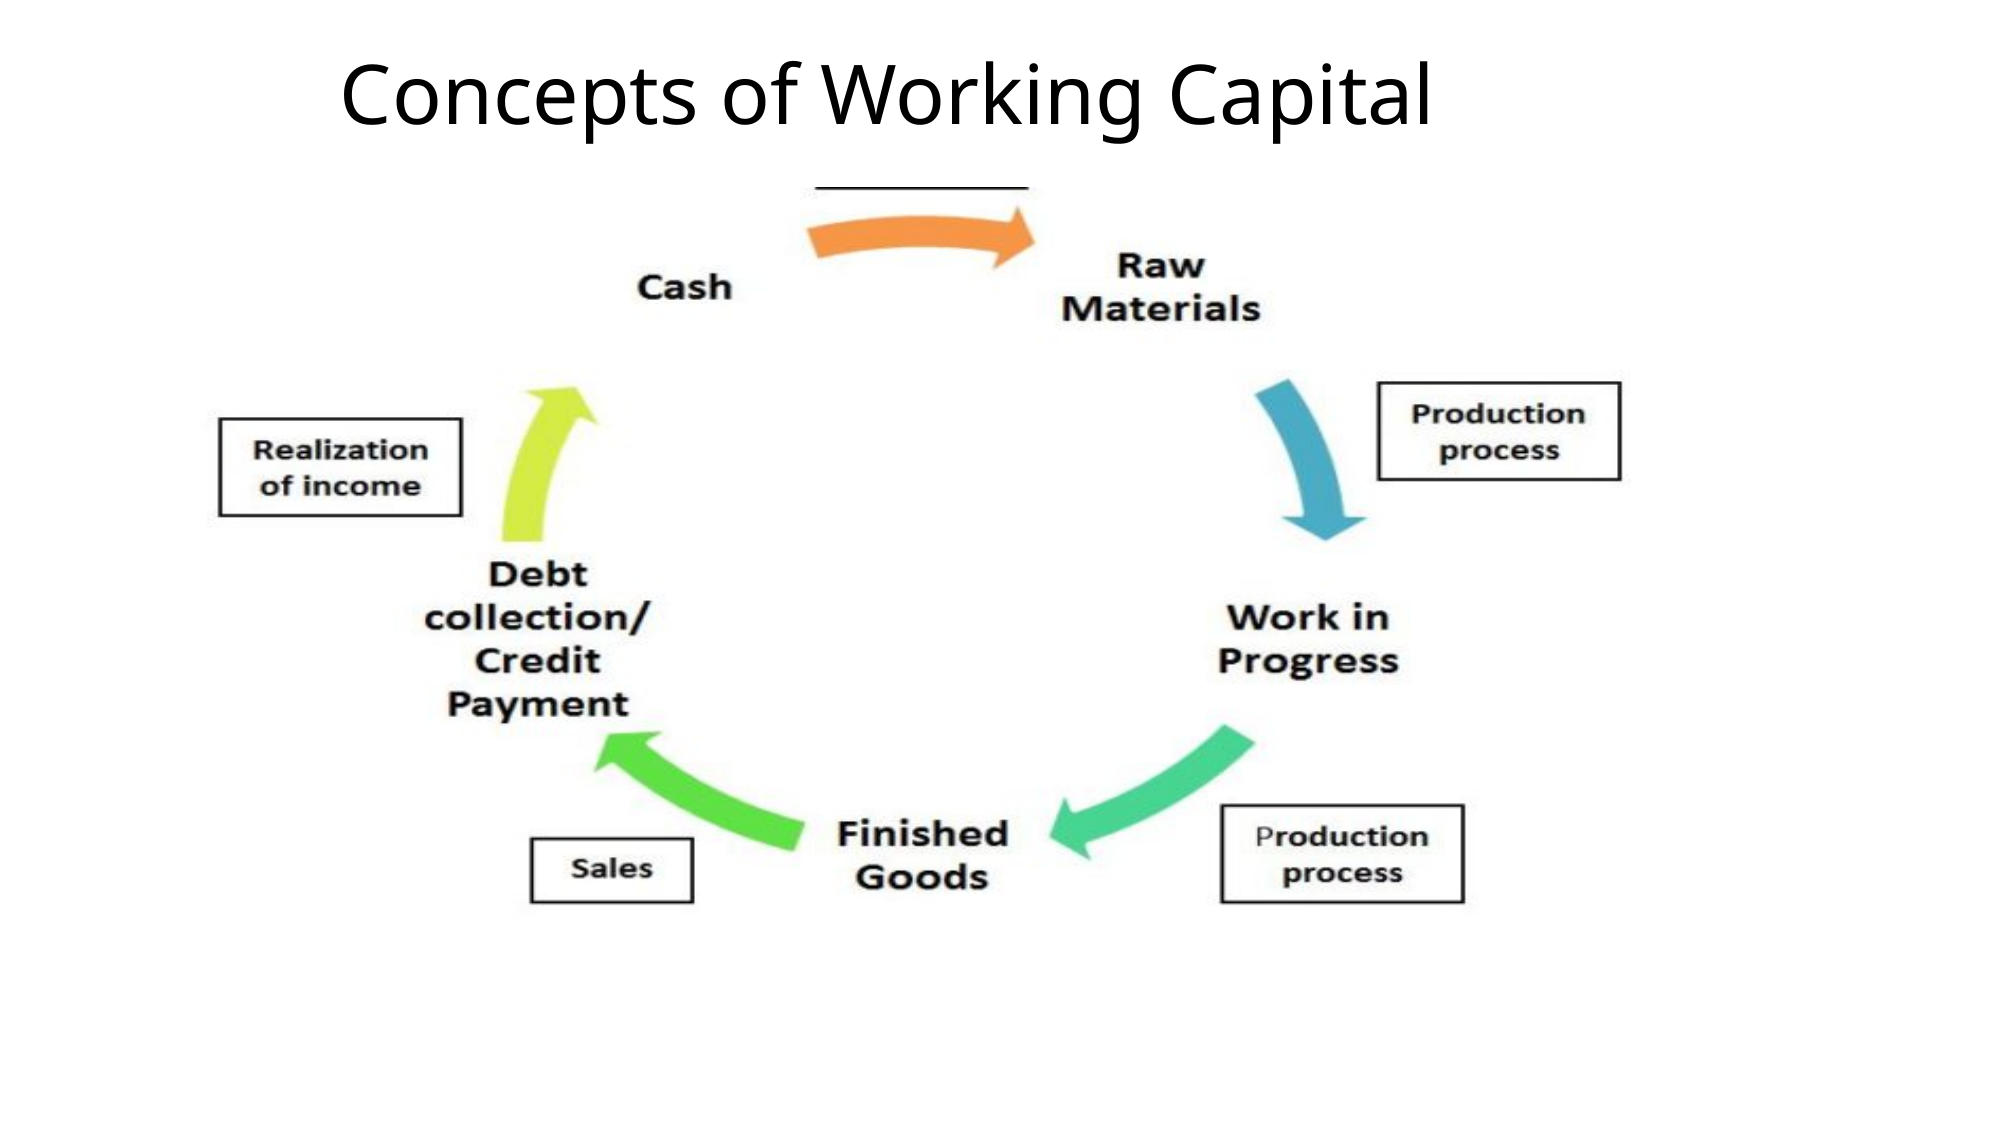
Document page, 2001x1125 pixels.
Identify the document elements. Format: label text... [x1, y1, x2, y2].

title Concepts of Working Capital [324, 45, 1675, 150]
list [191, 187, 1652, 1005]
